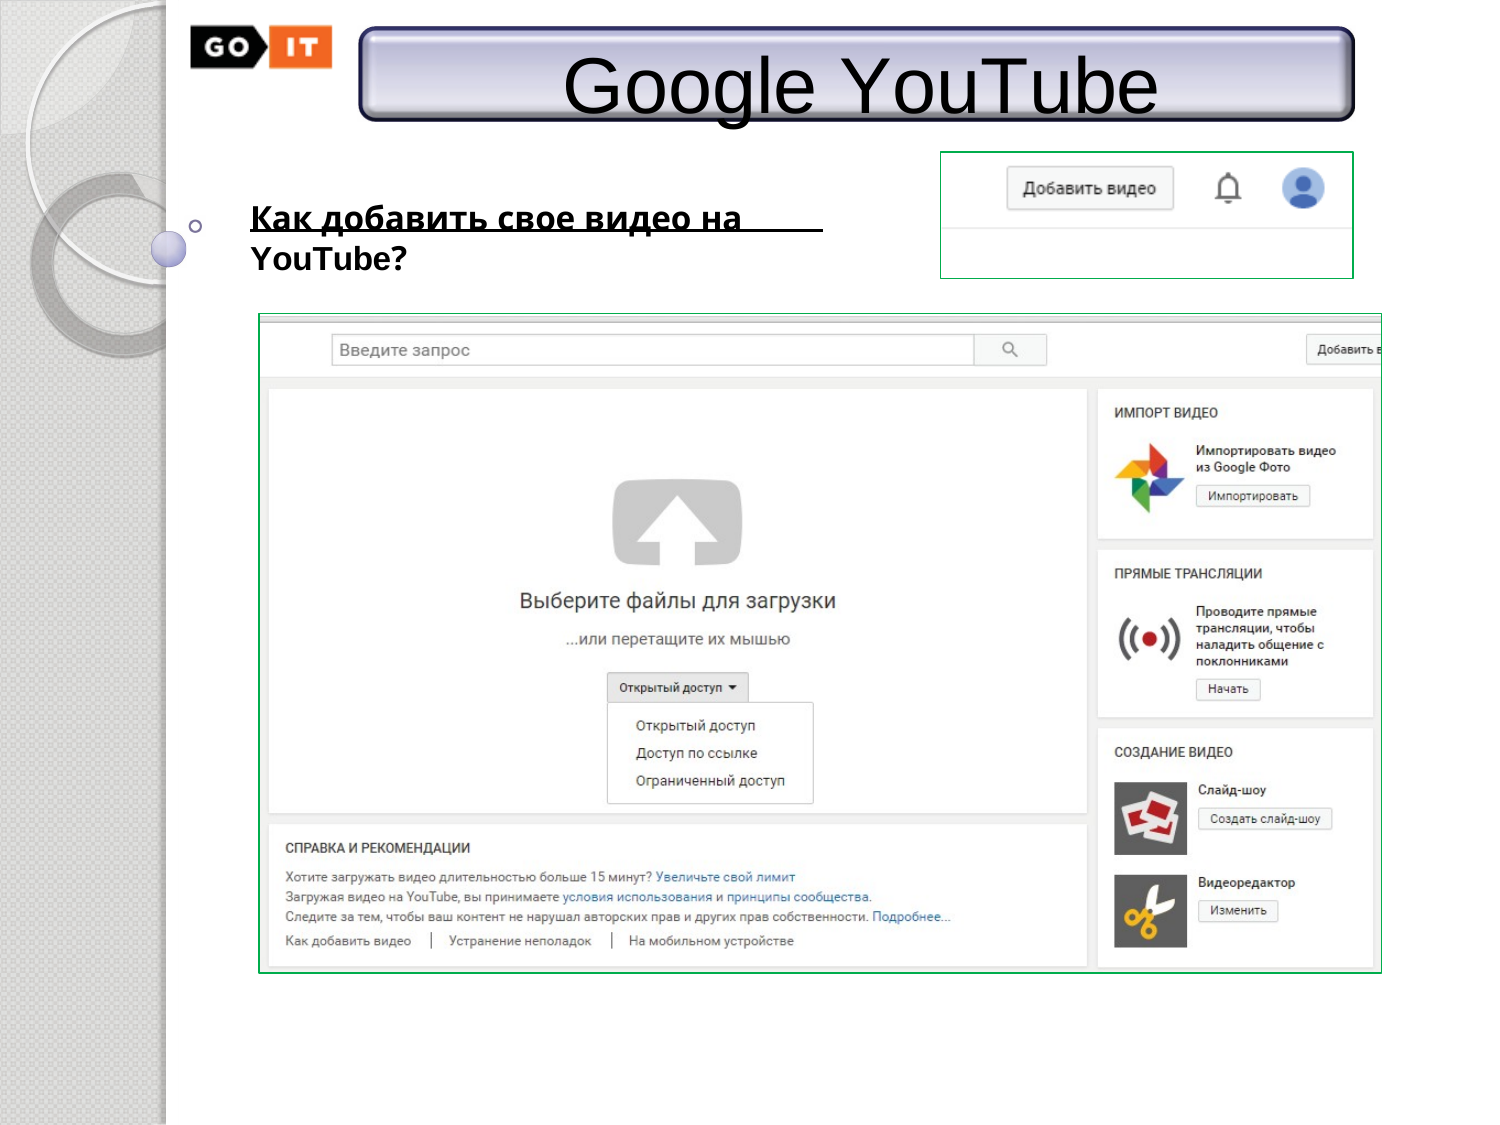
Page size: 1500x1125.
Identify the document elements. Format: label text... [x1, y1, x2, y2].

text_box [183, 19, 337, 74]
text_box Как добавить свое видео на YouTube? [248, 197, 825, 278]
text_box [258, 313, 1382, 973]
title Google YouTube [191, 34, 1309, 223]
picture [357, 25, 1356, 122]
picture [0, 0, 206, 1125]
text_box [940, 152, 1354, 279]
